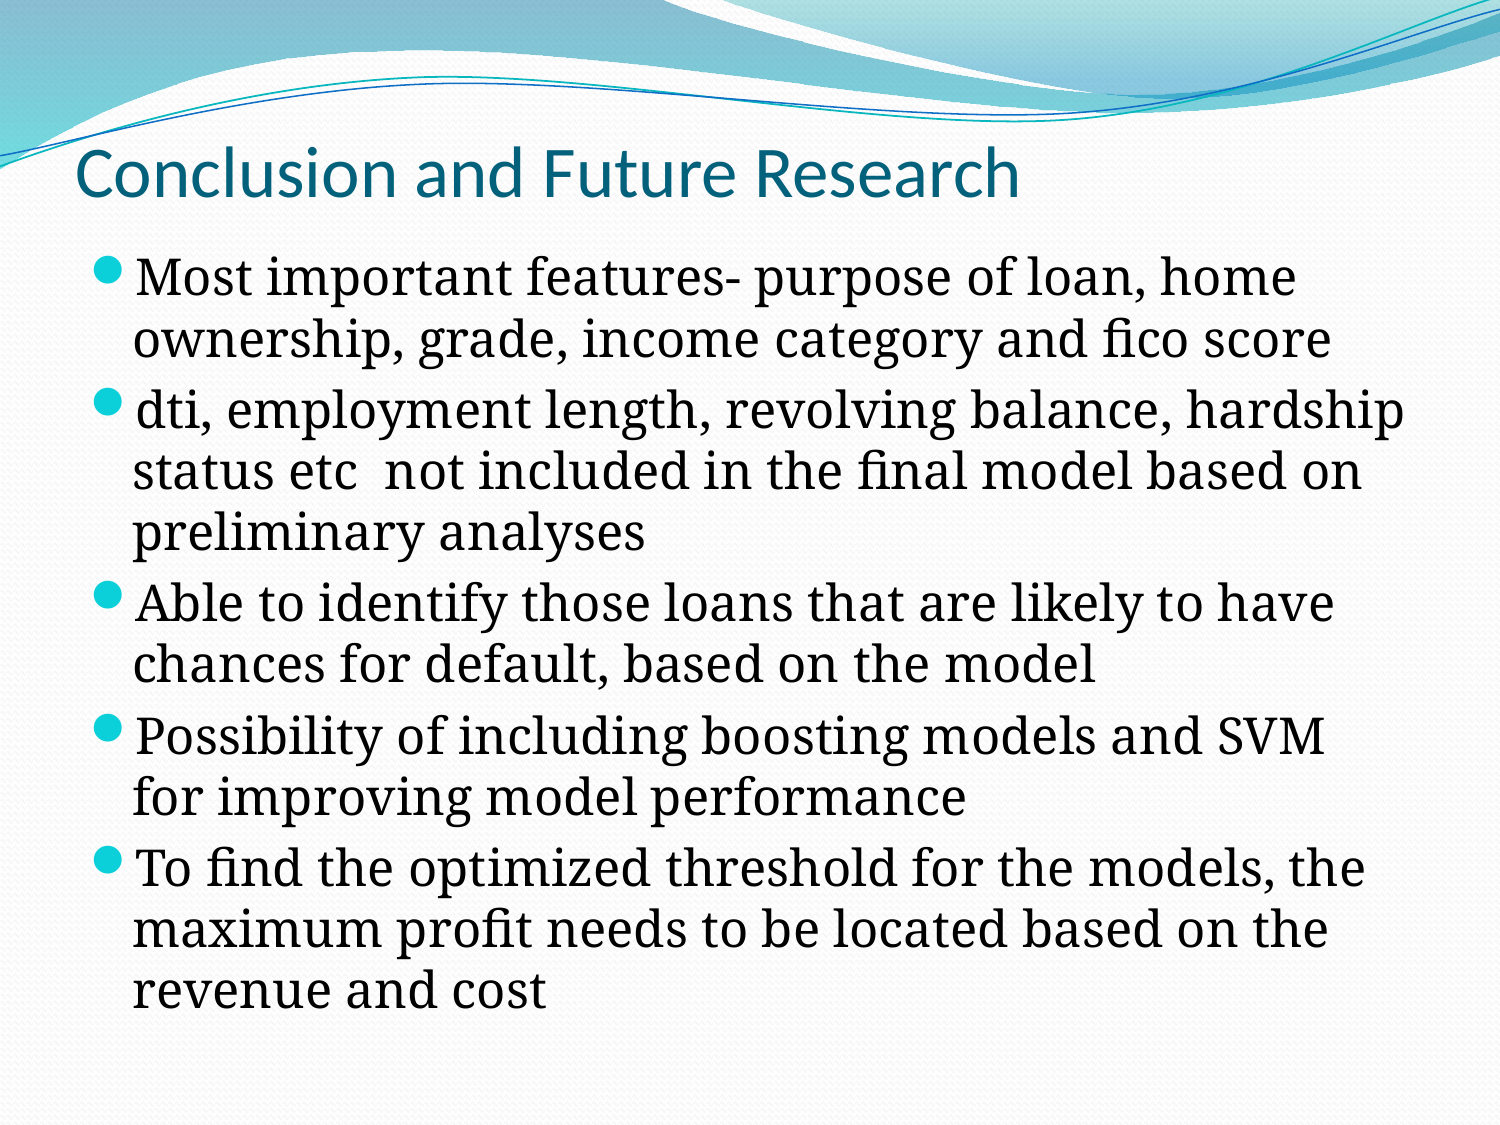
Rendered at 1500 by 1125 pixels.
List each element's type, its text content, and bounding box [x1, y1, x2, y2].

title Conclusion and Future Research [75, 115, 1425, 213]
list Most important features- purpose of loan, home ownership, grade, income category and fico score dti, employment length, revolving balance, hardship status etc not included in the final model based on preliminary analyses Able to identify those loans that are likely to have chances for default, based on the model Possibility of including boosting models and SVM for improving model performance To find the optimized threshold for the models, the maximum profit needs to be located based on the revenue and cost [75, 237, 1425, 1038]
